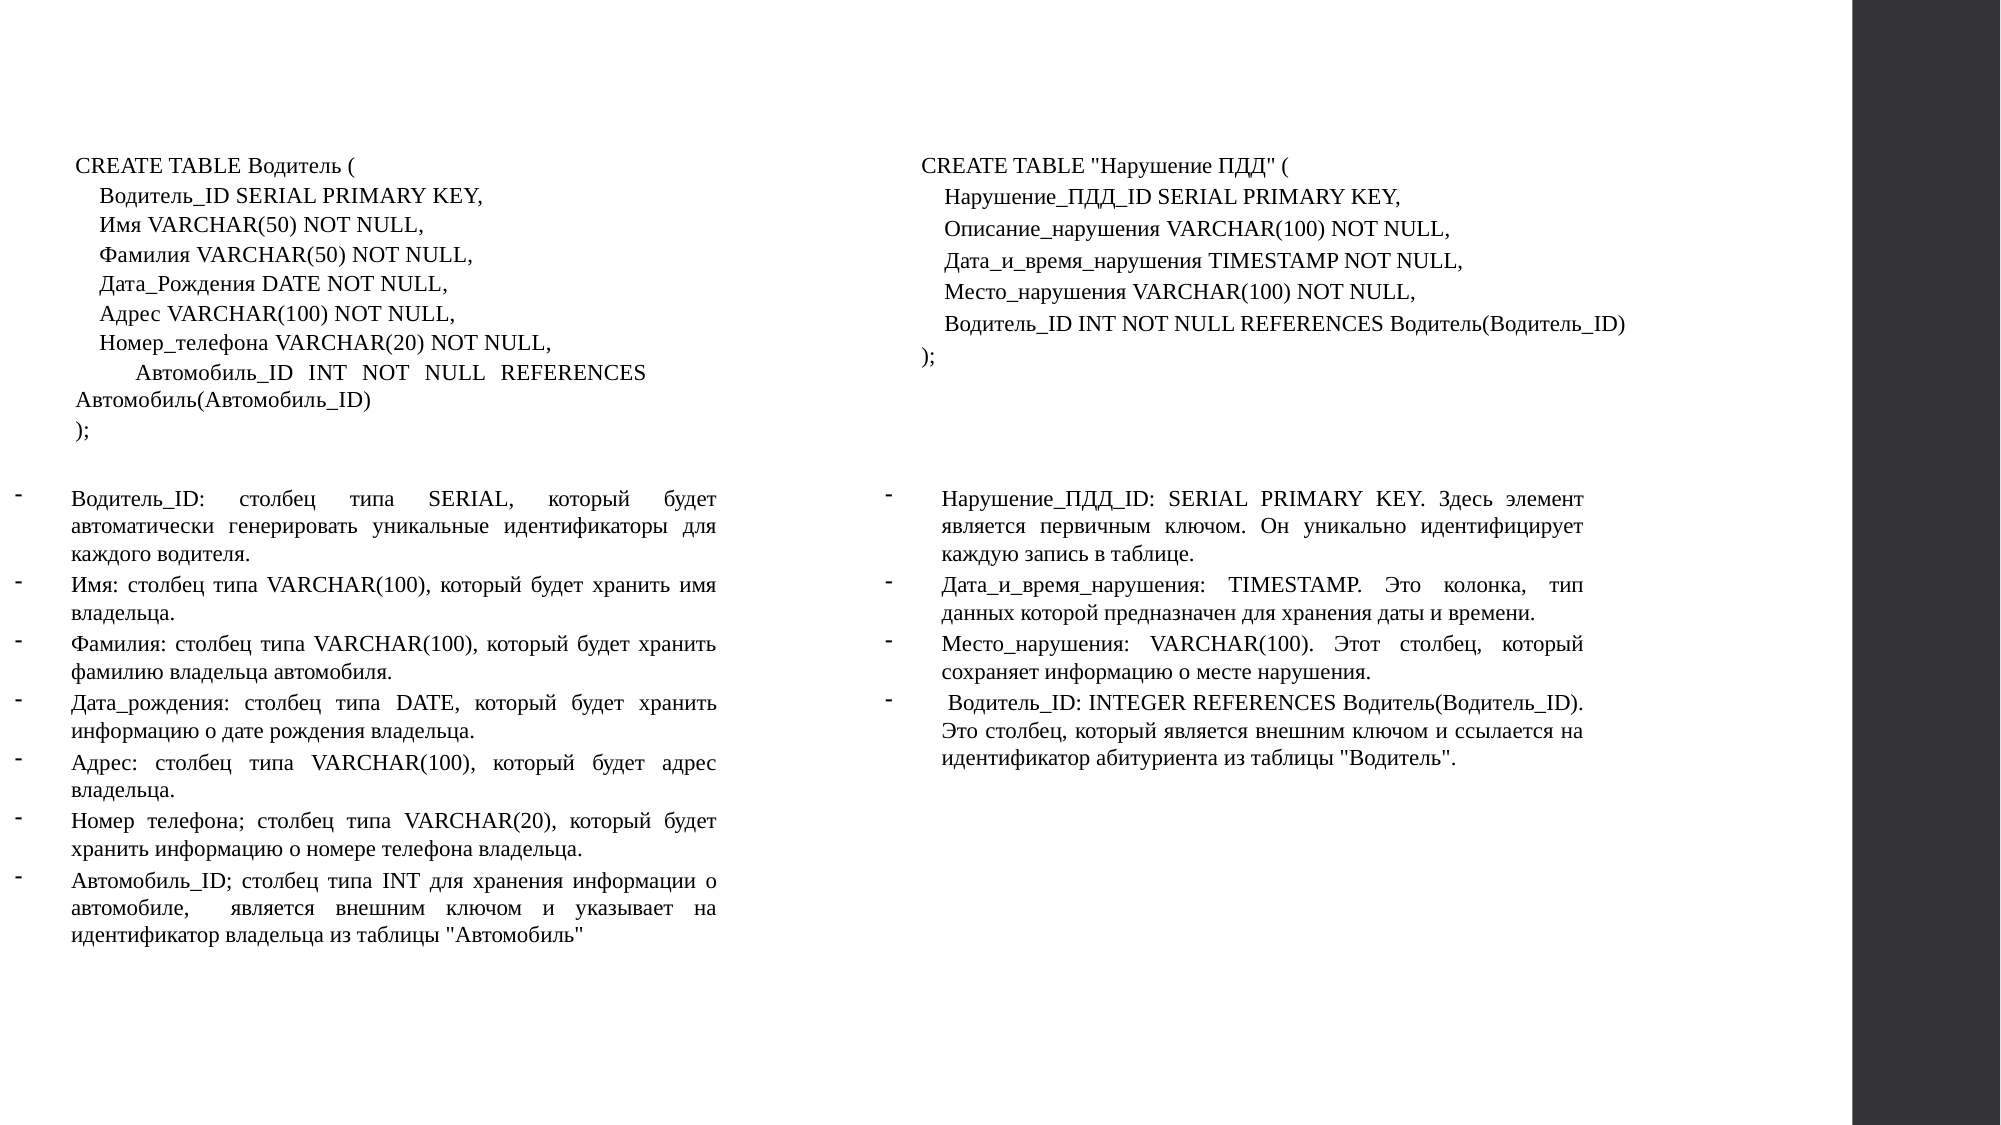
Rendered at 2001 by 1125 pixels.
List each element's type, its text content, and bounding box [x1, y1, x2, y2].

text_box Нарушение_ПДД_ID: SERIAL PRIMARY KEY. Здесь элемент является первичным ключом. Он уникально идентифицирует каждую запись в таблице. Дата_и_время_нарушения: TIMESTAMP. Это колонка, тип данных которой предназначен для хранения даты и времени. Место_нарушения: VARCHAR(100). Этот столбец, который сохраняет информацию о месте нарушения. Водитель_ID: INTEGER REFERENCES Водитель(Водитель_ID). Это столбец, который является внешним ключом и ссылается на идентификатор абитуриента из таблицы "Водитель". [870, 475, 1600, 810]
text_box CREATE TABLE "Нарушение ПДД" ( Нарушение_ПДД_ID SERIAL PRIMARY KEY, Описание_нарушения VARCHAR(100) NOT NULL, Дата_и_время_нарушения TIMESTAMP NOT NULL, Место_нарушения VARCHAR(100) NOT NULL, Водитель_ID INT NOT NULL REFERENCES Водитель(Водитель_ID) ); [906, 143, 1677, 423]
text_box Водитель_ID: столбец типа SERIAL, который будет автоматически генерировать уникальные идентификаторы для каждого водителя. Имя: столбец типа VARCHAR(100), который будет хранить имя владельца. Фамилия: столбец типа VARCHAR(100), который будет хранить фамилию владельца автомобиля. Дата_рождения: столбец типа DATE, который будет хранить информацию о дате рождения владельца. Адрес: столбец типа VARCHAR(100), который будет адрес владельца. Номер телефона; столбец типа VARCHAR(20), который будет хранить информацию о номере телефона владельца. Автомобиль_ID; столбец типа INT для хранения информации о автомобиле, является внешним ключом и указывает на идентификатор владельца из таблицы "Автомобиль" [0, 475, 733, 987]
list CREATE TABLE Водитель ( Водитель_ID SERIAL PRIMARY KEY, Имя VARCHAR(50) NOT NULL, Фамилия VARCHAR(50) NOT NULL, Дата_Рождения DATE NOT NULL, Адрес VARCHAR(100) NOT NULL, Номер_телефона VARCHAR(20) NOT NULL, Автомобиль_ID INT NOT NULL REFERENCES Автомобиль(Автомобиль_ID) ); [30, 143, 663, 462]
